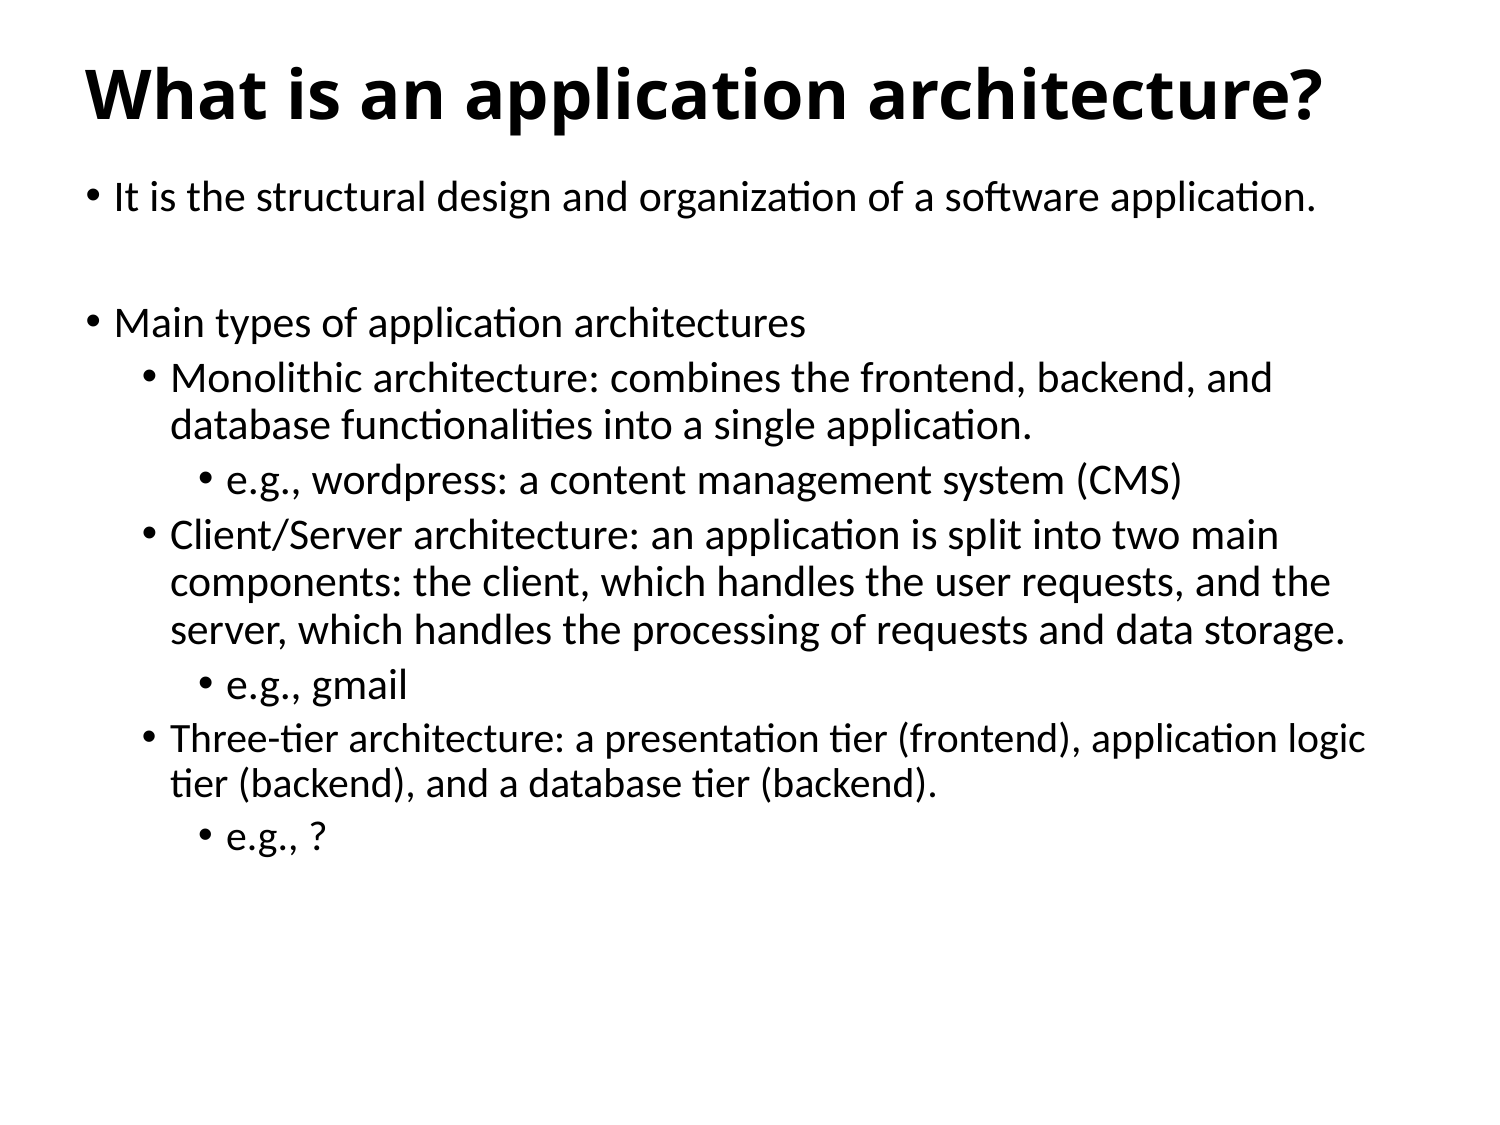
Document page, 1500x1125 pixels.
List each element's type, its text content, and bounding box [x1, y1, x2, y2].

list It is the structural design and organization of a software application. Main types of application architectures Monolithic architecture: combines the frontend, backend, and database functionalities into a single application. e.g., wordpress: a content management system (CMS) Client/Server architecture: an application is split into two main components: the client, which handles the user requests, and the server, which handles the processing of requests and data storage. e.g., gmail Three-tier architecture: a presentation tier (frontend), application logic tier (backend), and a database tier (backend). e.g., ? [70, 166, 1430, 972]
title What is an application architecture? [70, 28, 1365, 166]
